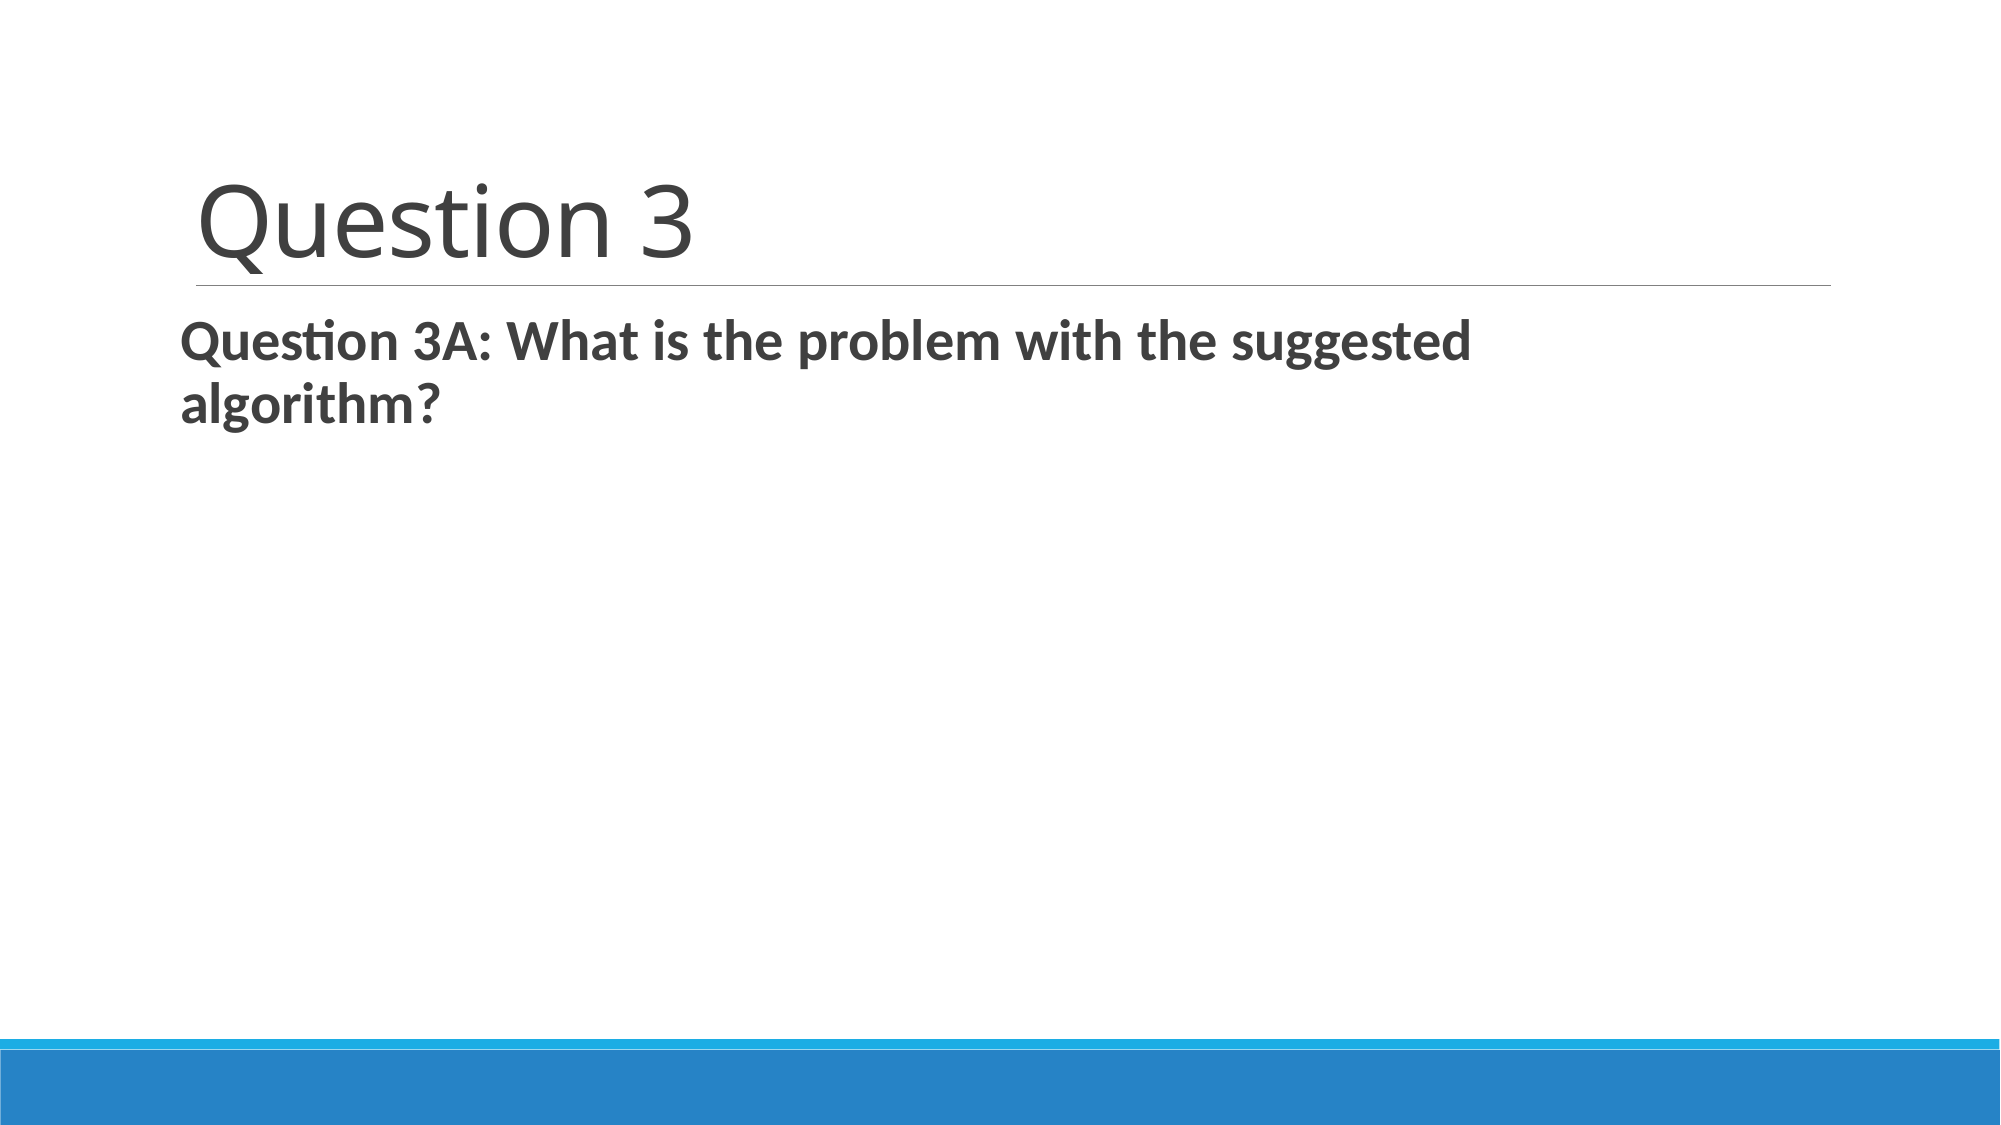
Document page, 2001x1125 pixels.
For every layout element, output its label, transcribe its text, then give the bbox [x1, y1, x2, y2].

title Question 3 [180, 47, 1830, 285]
list Question 3A: What is the problem with the suggested algorithm? [180, 302, 1607, 963]
